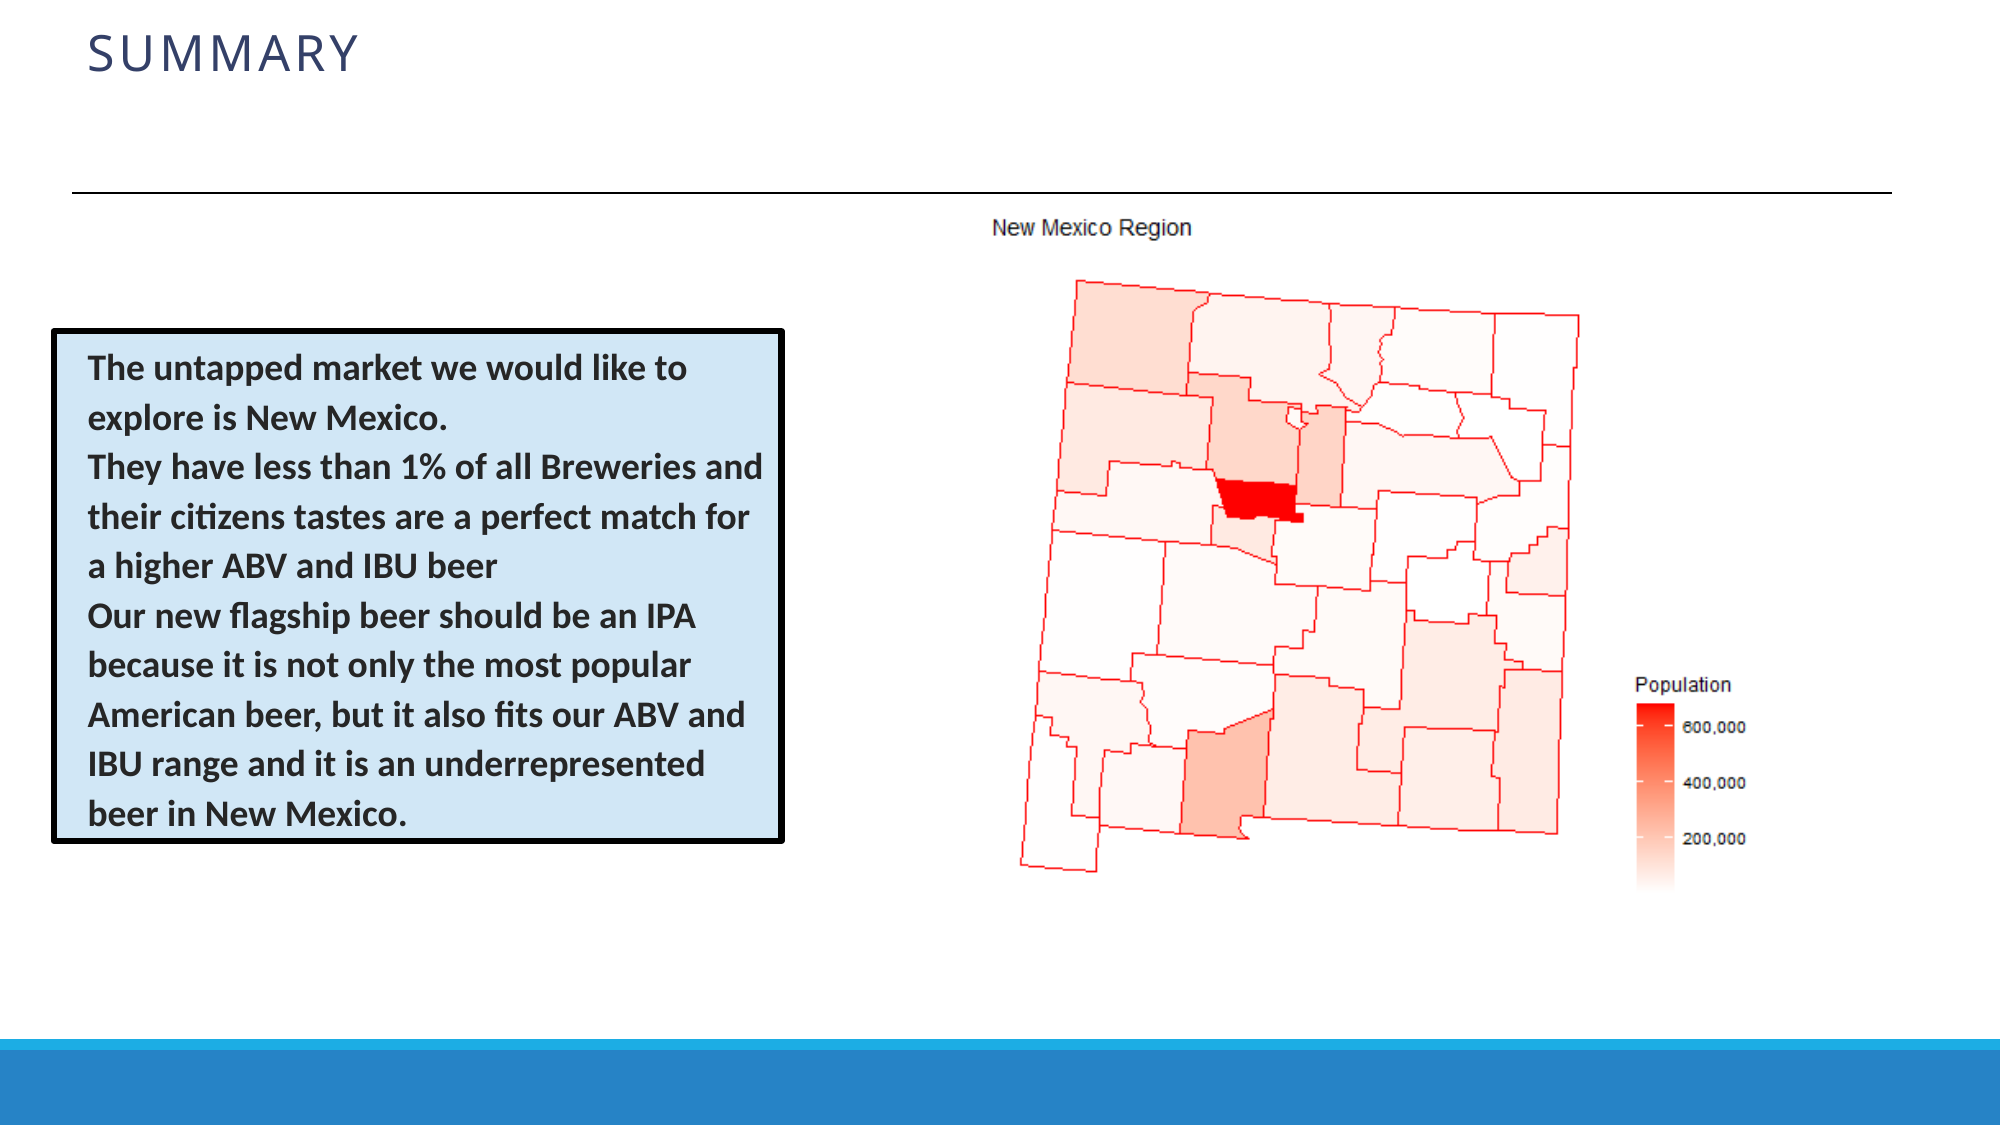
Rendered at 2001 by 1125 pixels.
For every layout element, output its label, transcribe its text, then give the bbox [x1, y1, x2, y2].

text_box The untapped market we would like to explore is New Mexico. They have less than 1% of all Breweries and their citizens tastes are a perfect match for a higher ABV and IBU beer Our new flagship beer should be an IPA because it is not only the most popular American beer, but it also fits our ABV and IBU range and it is an underrepresented beer in New Mexico. [53, 331, 782, 841]
subtitle summary [72, 21, 1892, 192]
picture [799, 208, 1947, 917]
